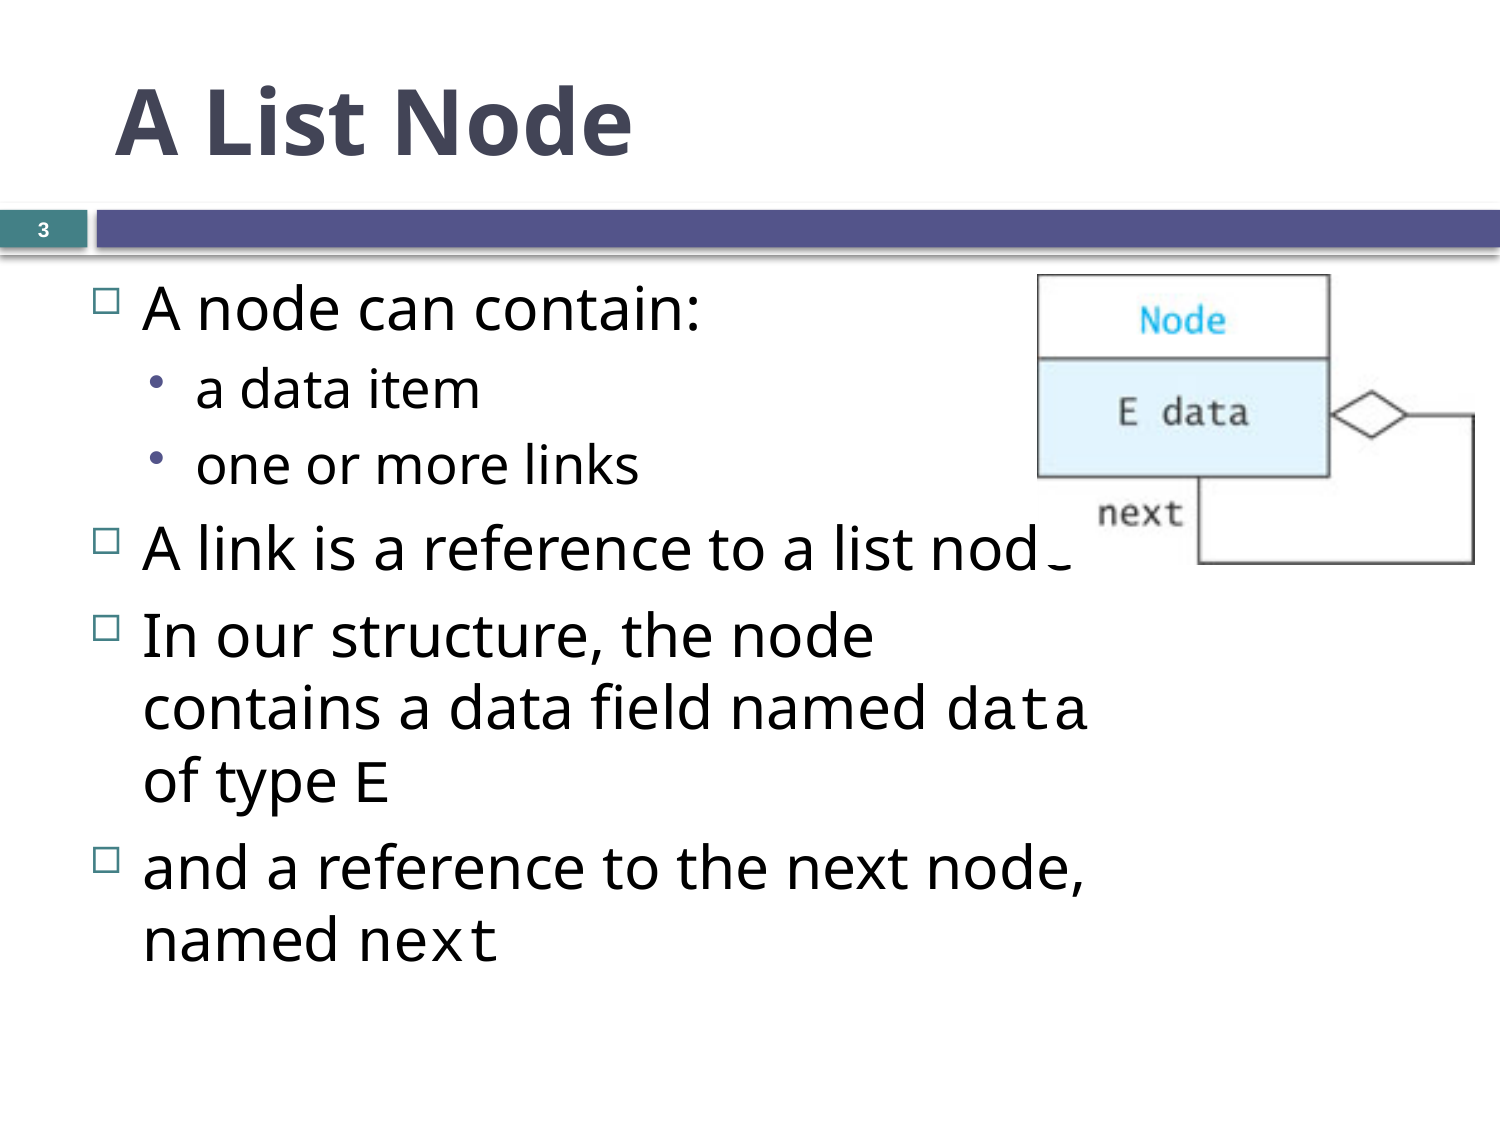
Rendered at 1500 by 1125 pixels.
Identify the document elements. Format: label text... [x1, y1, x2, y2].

list A node can contain: a data item one or more links A link is a reference to a list node In our structure, the node contains a data field named data of type E and a reference to the next node, named next [74, 262, 1138, 1006]
slide_number 3 [0, 208, 88, 249]
picture [1037, 274, 1476, 565]
title A List Node [100, 37, 1439, 201]
